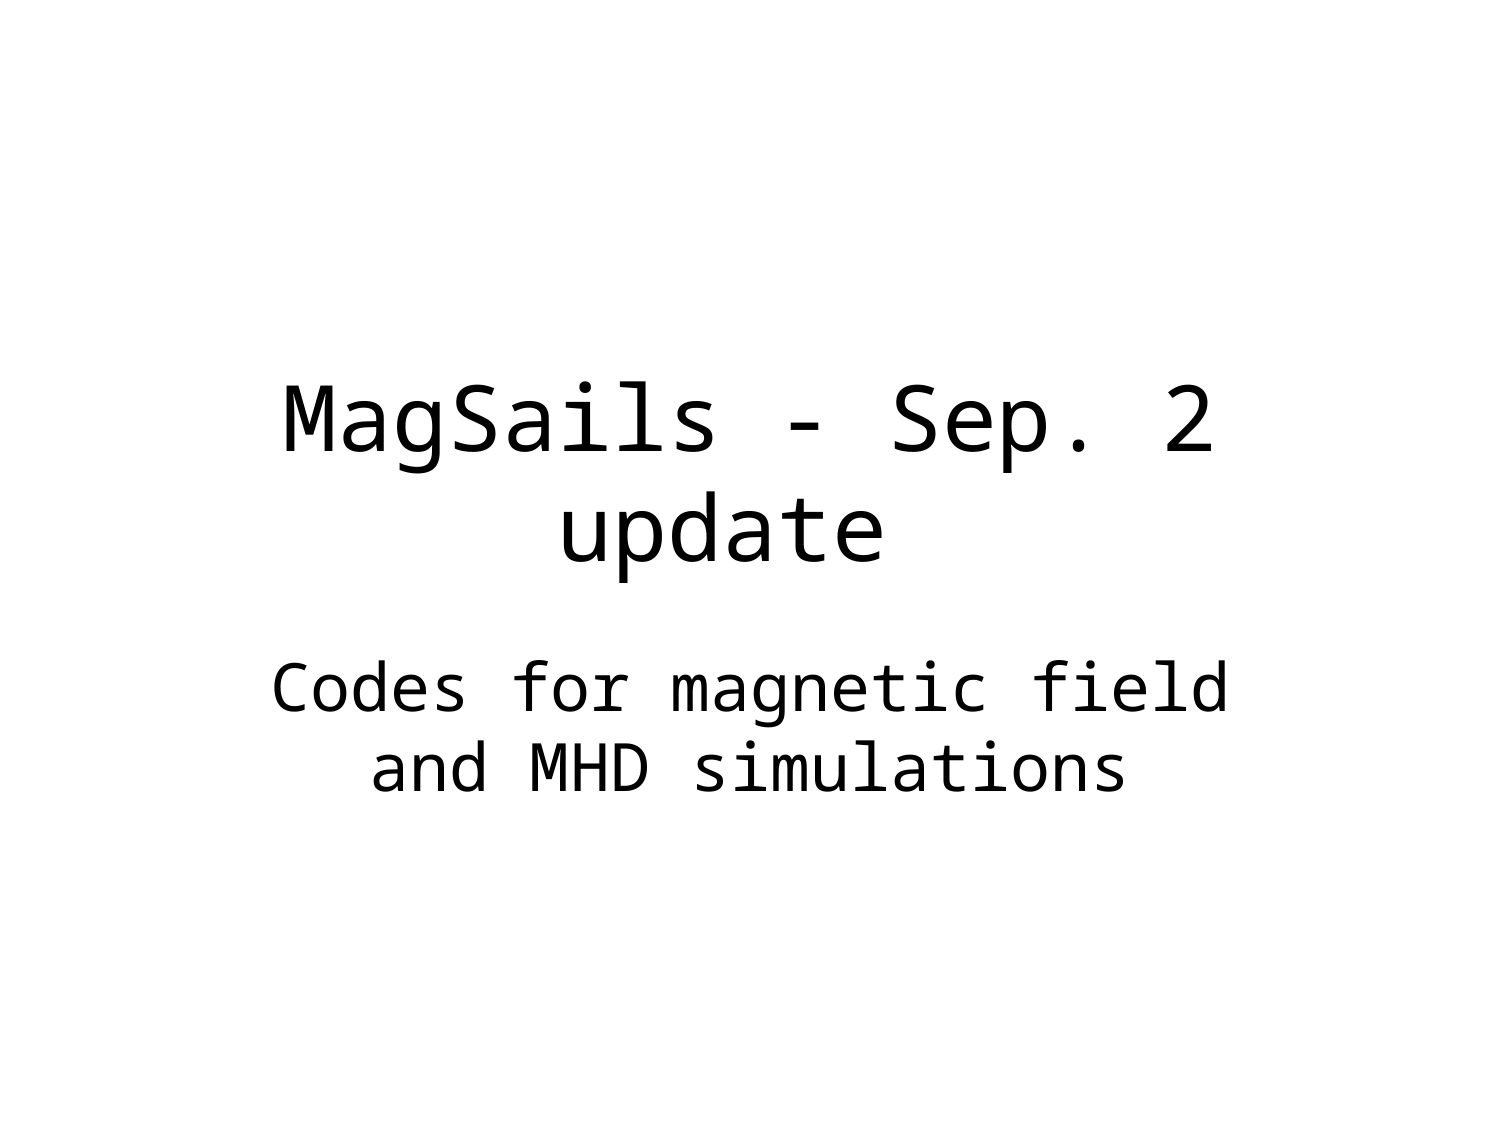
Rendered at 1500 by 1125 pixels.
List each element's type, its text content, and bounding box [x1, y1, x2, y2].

subtitle Codes for magnetic field and MHD simulations [225, 637, 1275, 925]
title MagSails - Sep. 2 update [112, 349, 1388, 591]
